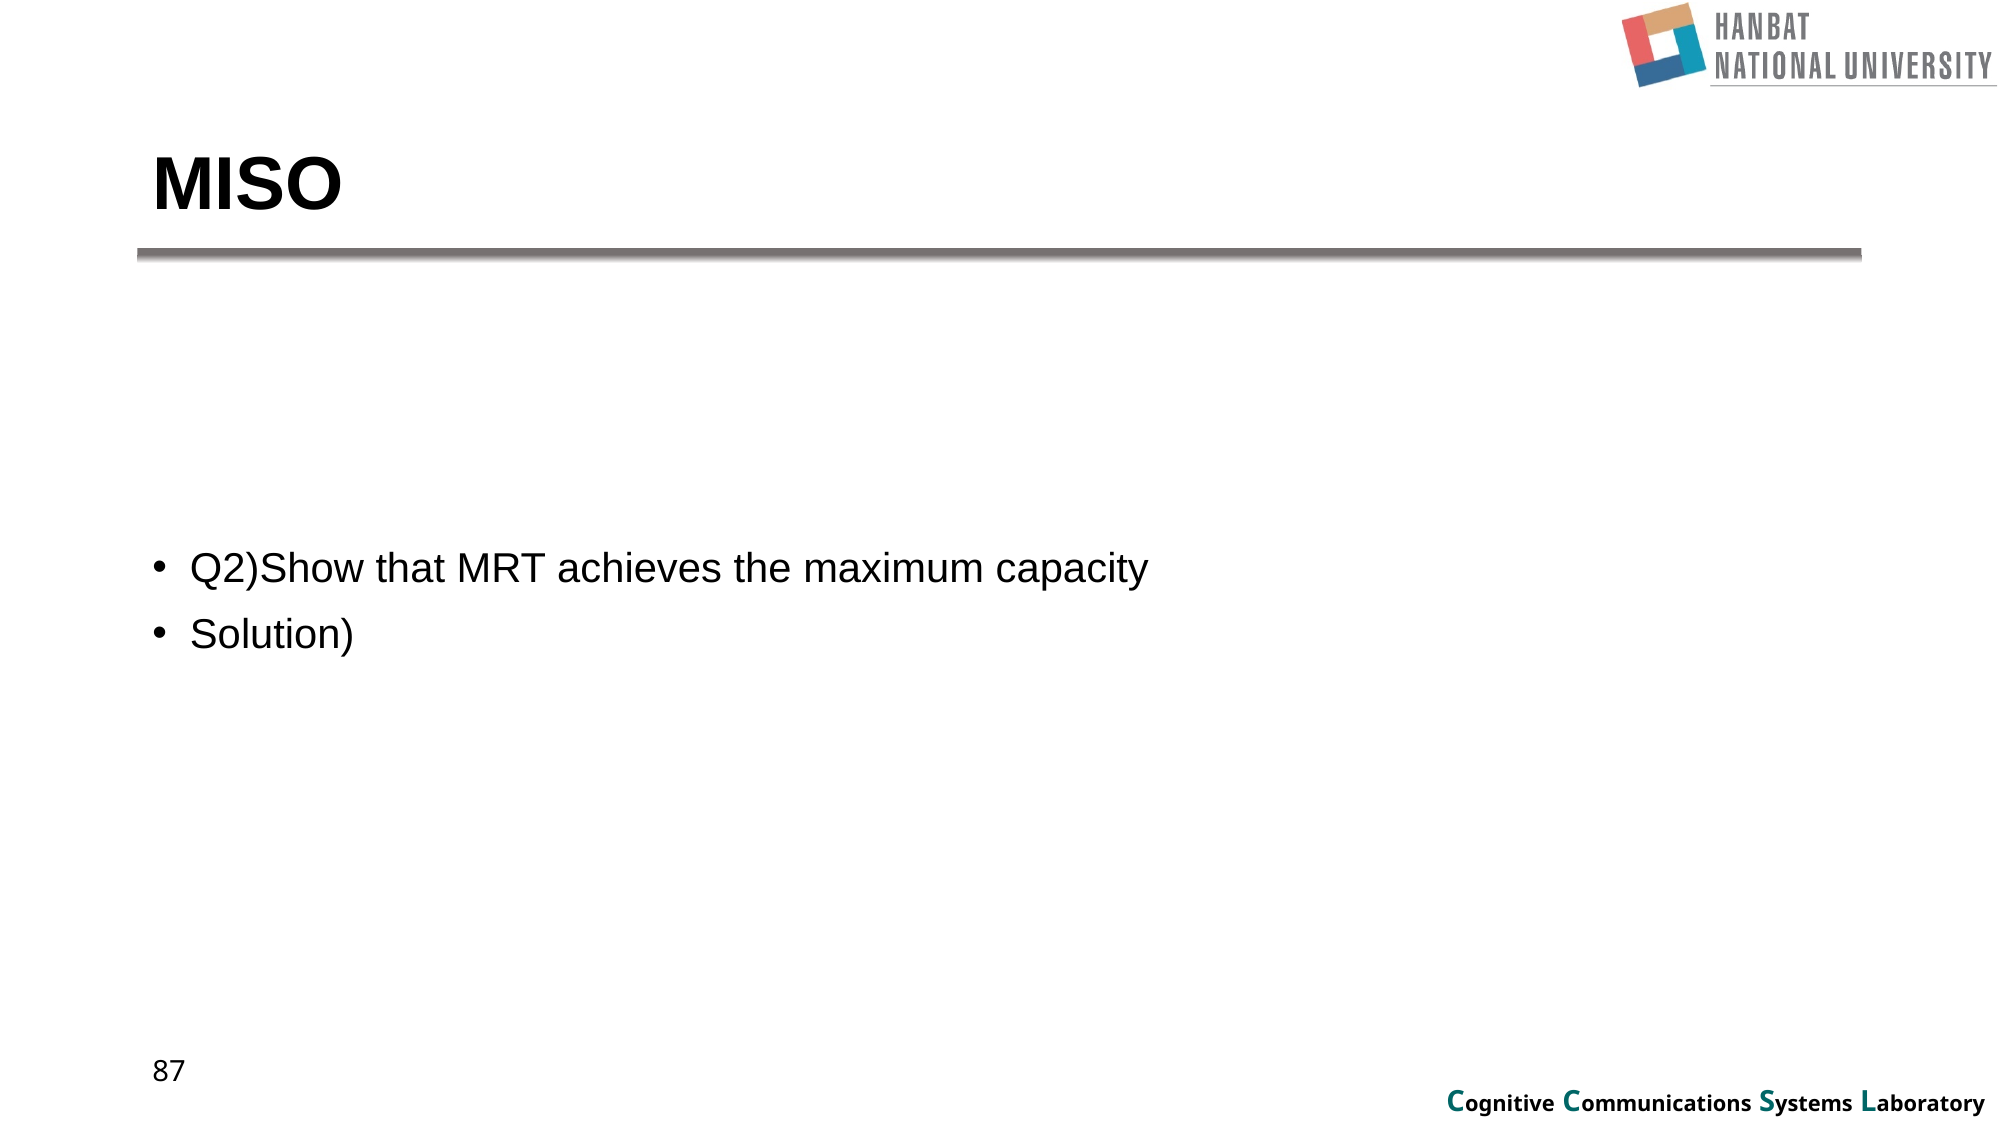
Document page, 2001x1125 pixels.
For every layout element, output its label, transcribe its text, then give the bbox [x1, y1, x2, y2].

picture [1621, 2, 1998, 90]
title MISO [137, 129, 1863, 242]
slide_number 87 [137, 1042, 357, 1103]
